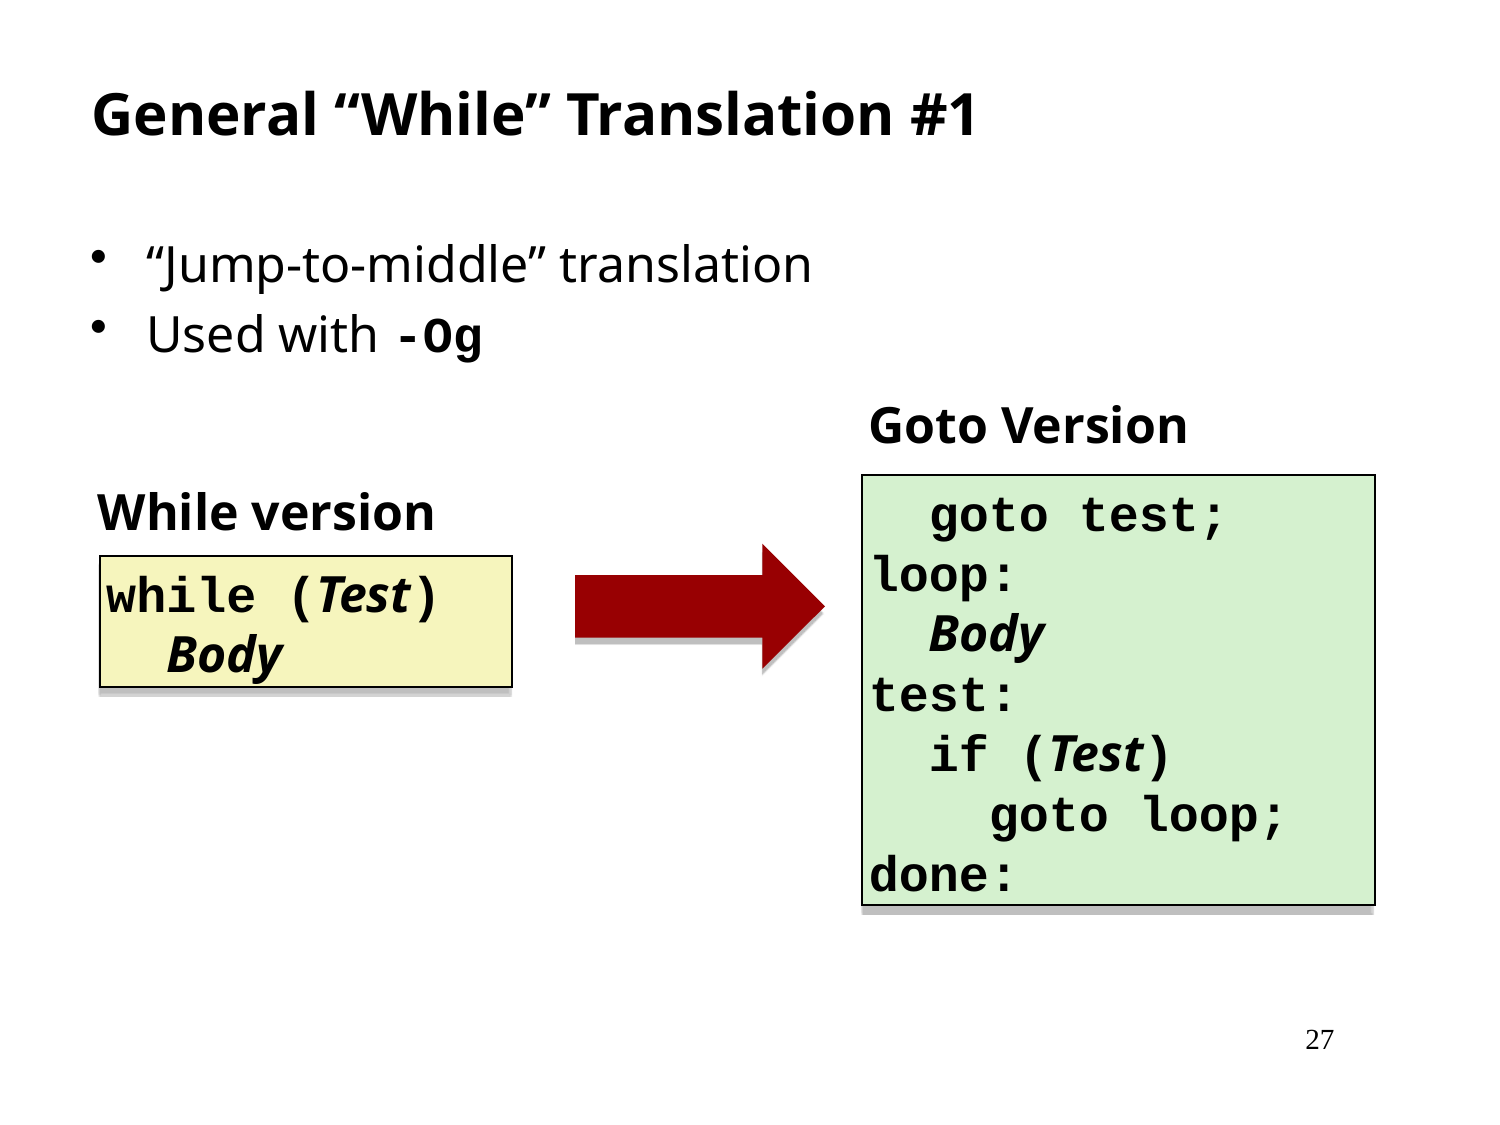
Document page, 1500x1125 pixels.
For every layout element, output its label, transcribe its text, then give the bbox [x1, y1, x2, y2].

title General “While” Translation #1 [76, 58, 1402, 167]
text_box Goto Version [862, 387, 1340, 461]
slide_number 27 [1137, 1012, 1351, 1088]
list “Jump-to-middle” translation Used with -Og [75, 224, 1438, 950]
text_box [575, 543, 826, 669]
text_box goto test; loop: Body test: if (Test) goto loop; done: [862, 474, 1375, 906]
